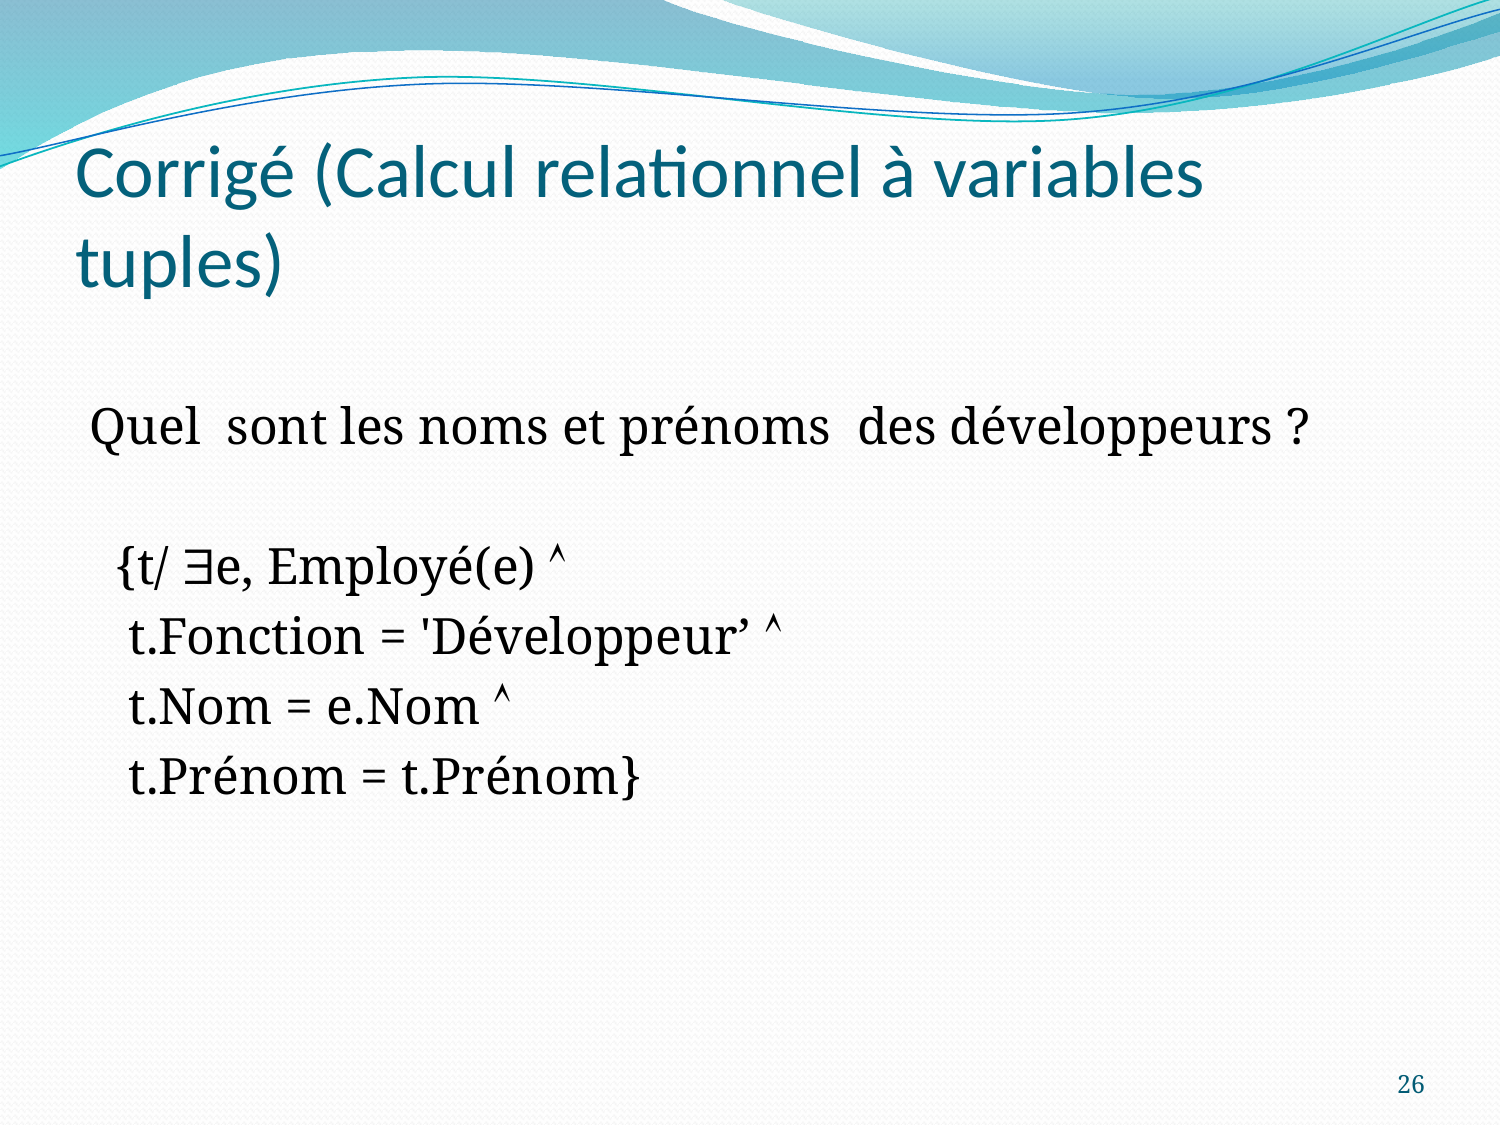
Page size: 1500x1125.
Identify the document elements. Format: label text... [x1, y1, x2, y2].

slide_number 26 [1299, 1042, 1425, 1103]
title Corrigé (Calcul relationnel à variables tuples) [75, 115, 1425, 303]
list Quel sont les noms et prénoms des développeurs ? {t/ e, Employé(e)  t.Fonction = 'Développeur’  t.Nom = e.Nom  t.Prénom = t.Prénom} [75, 317, 1425, 1038]
